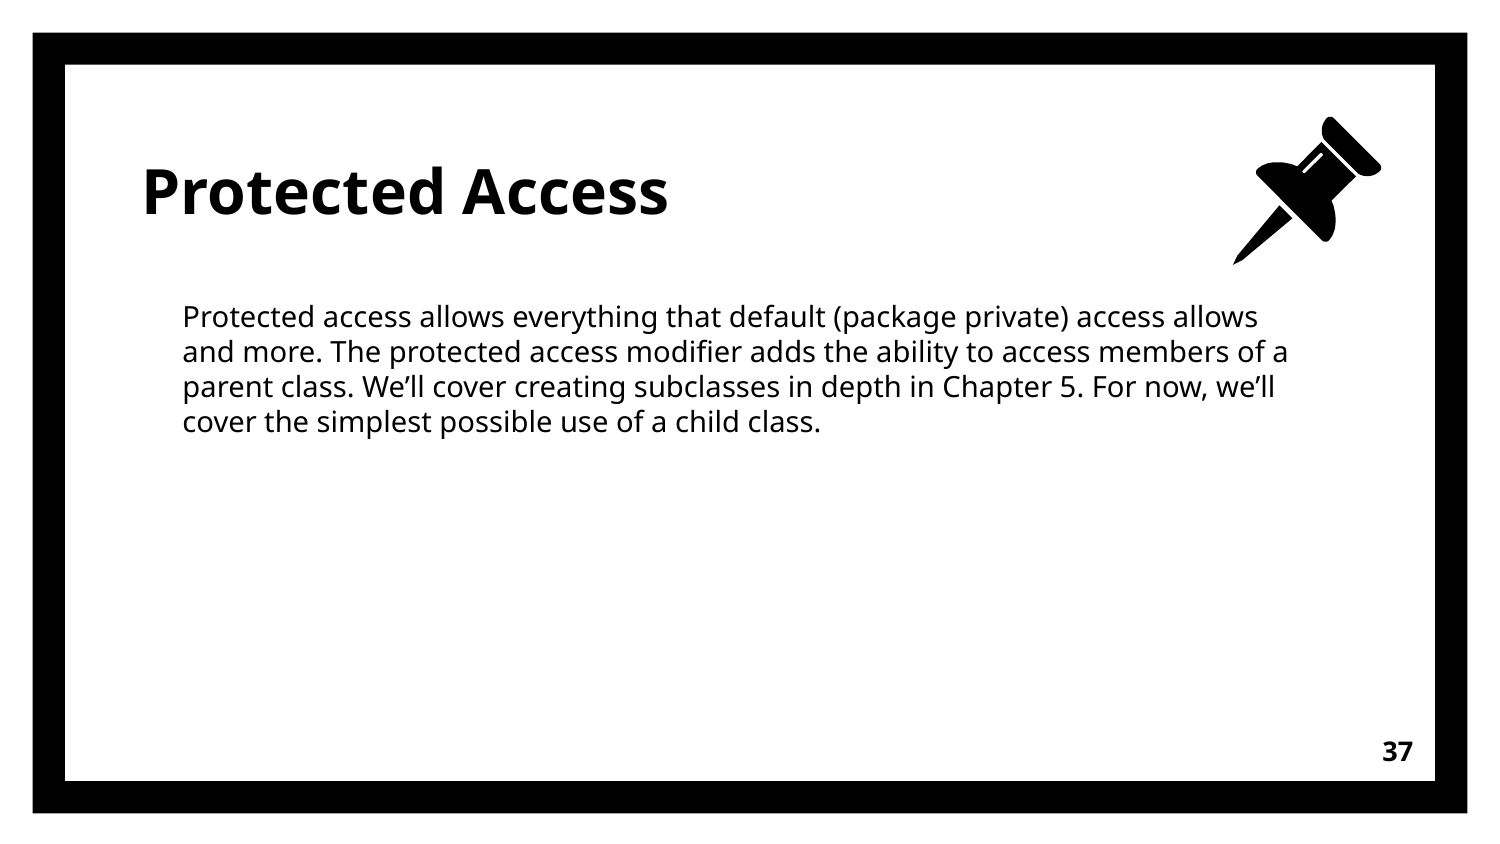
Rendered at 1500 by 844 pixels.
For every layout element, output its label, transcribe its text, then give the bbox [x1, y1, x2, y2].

title Protected Access [110, 93, 1307, 242]
slide_number 37 [1338, 720, 1429, 786]
list Protected access allows everything that default (package private) access allows and more. The protected access modifier adds the ability to access members of a parent class. We’ll cover creating subclasses in depth in Chapter 5. For now, we’ll cover the simplest possible use of a child class. [142, 283, 1331, 624]
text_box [1232, 116, 1382, 266]
